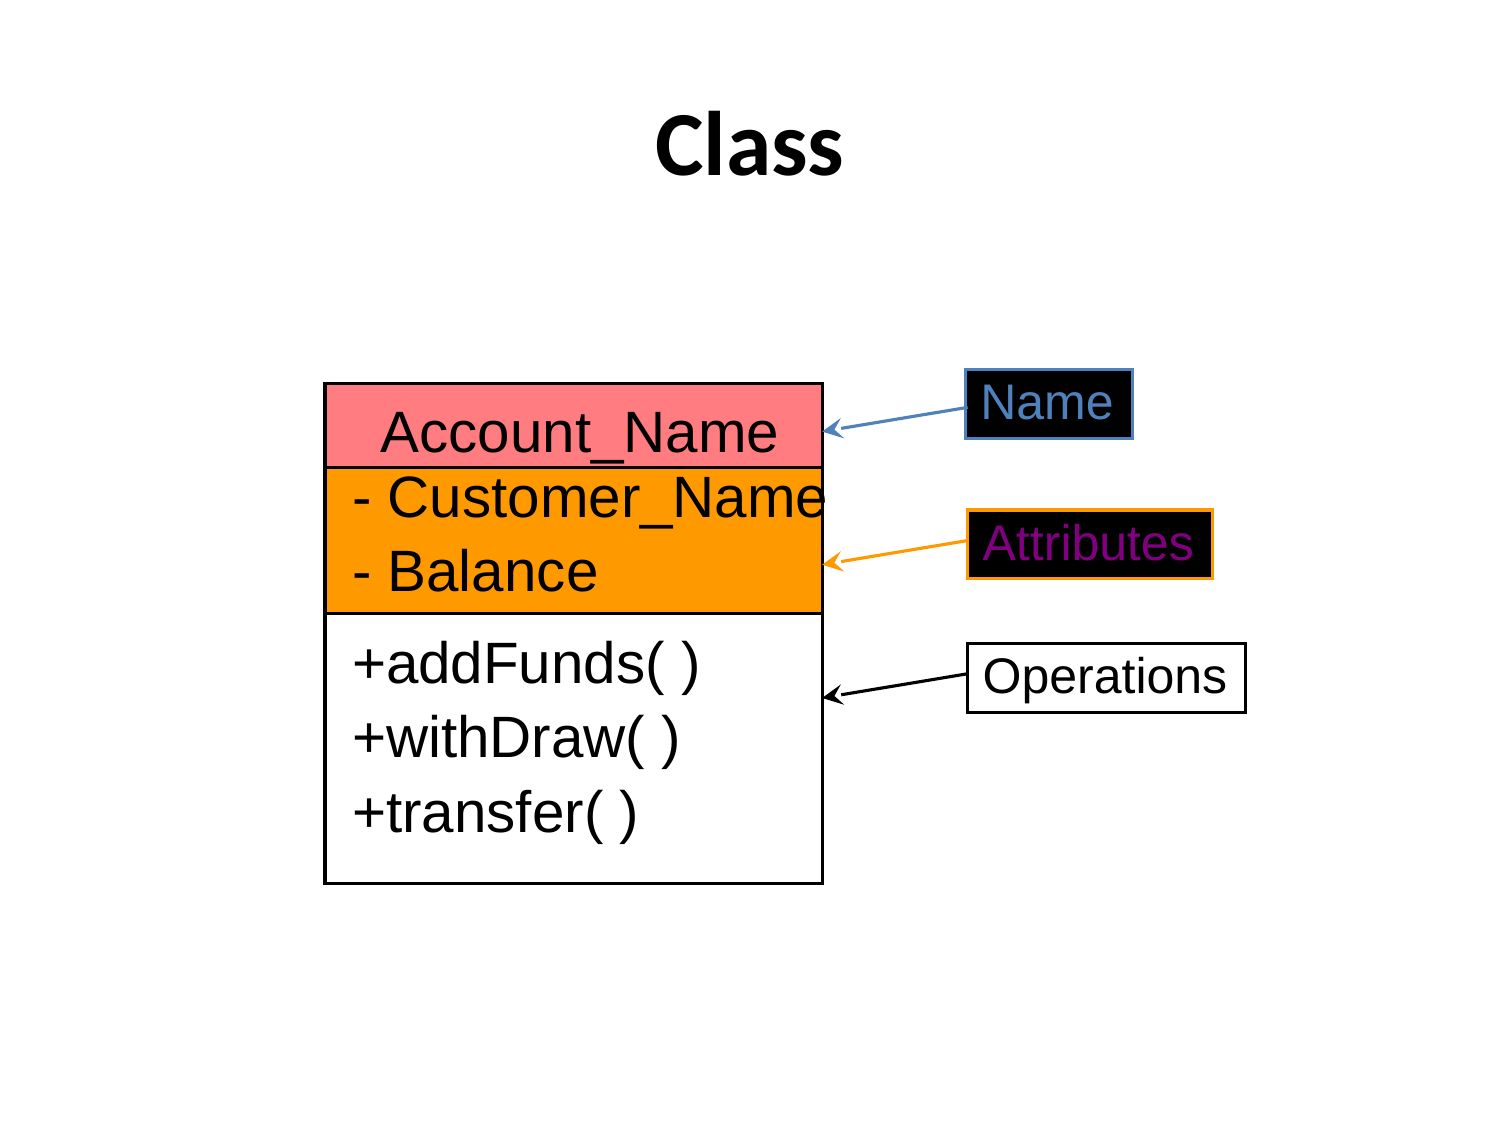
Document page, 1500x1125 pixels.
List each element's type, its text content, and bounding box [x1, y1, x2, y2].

title Class [75, 45, 1425, 233]
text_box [324, 368, 1247, 935]
